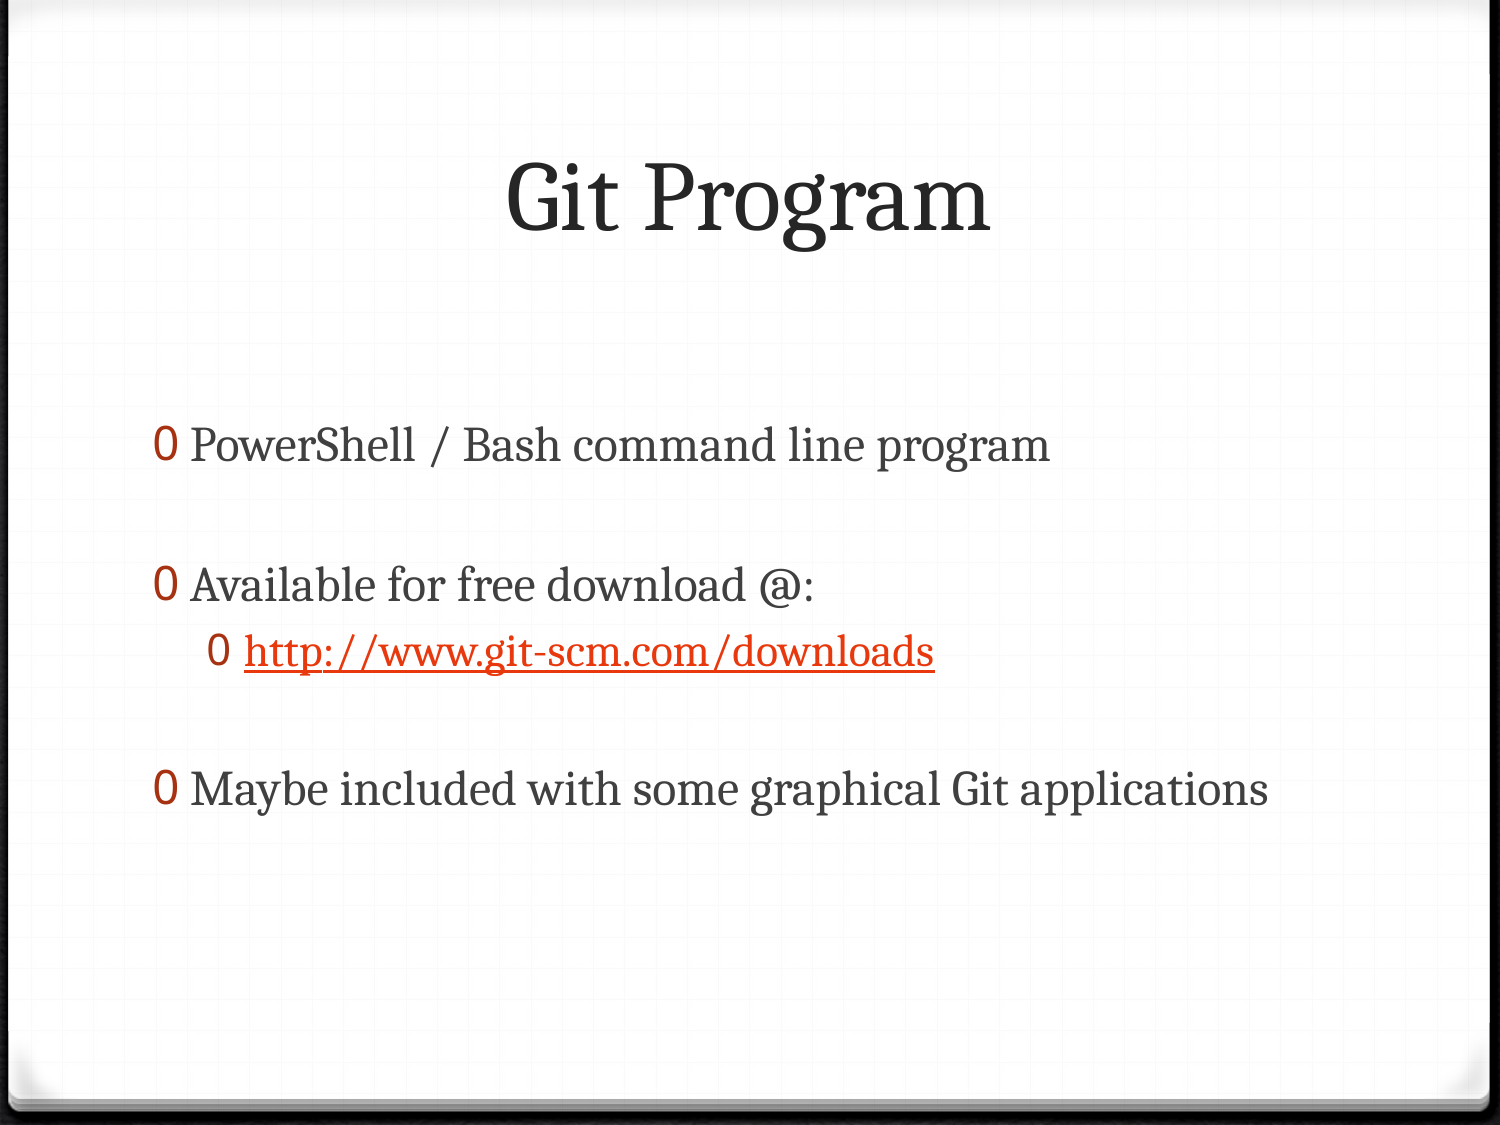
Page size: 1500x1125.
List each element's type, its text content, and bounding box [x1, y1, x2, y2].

list PowerShell / Bash command line program Available for free download @: http://www.git-scm.com/downloads Maybe included with some graphical Git applications [137, 334, 1363, 983]
picture [0, 0, 1500, 1125]
title Git Program [90, 71, 1410, 309]
